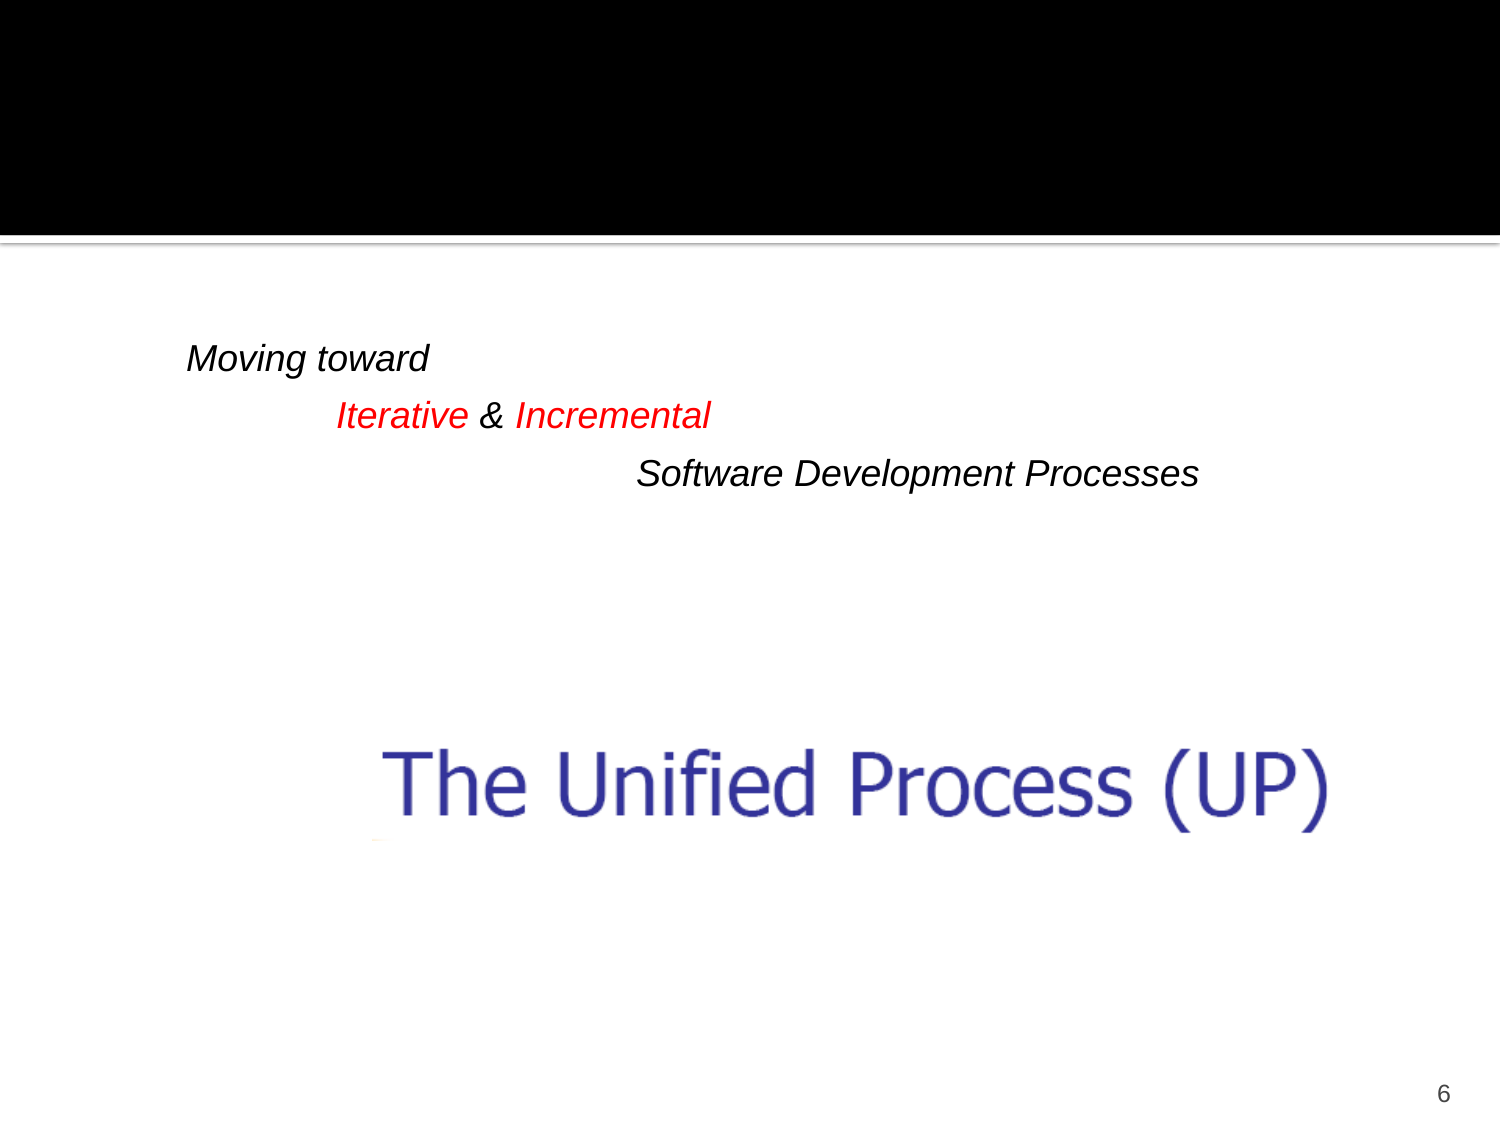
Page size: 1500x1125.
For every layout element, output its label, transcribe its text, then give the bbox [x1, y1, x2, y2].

text_box Moving toward Iterative & Incremental Software Development Processes [171, 326, 1234, 502]
slide_number 6 [1345, 1062, 1467, 1108]
picture [372, 727, 1359, 841]
